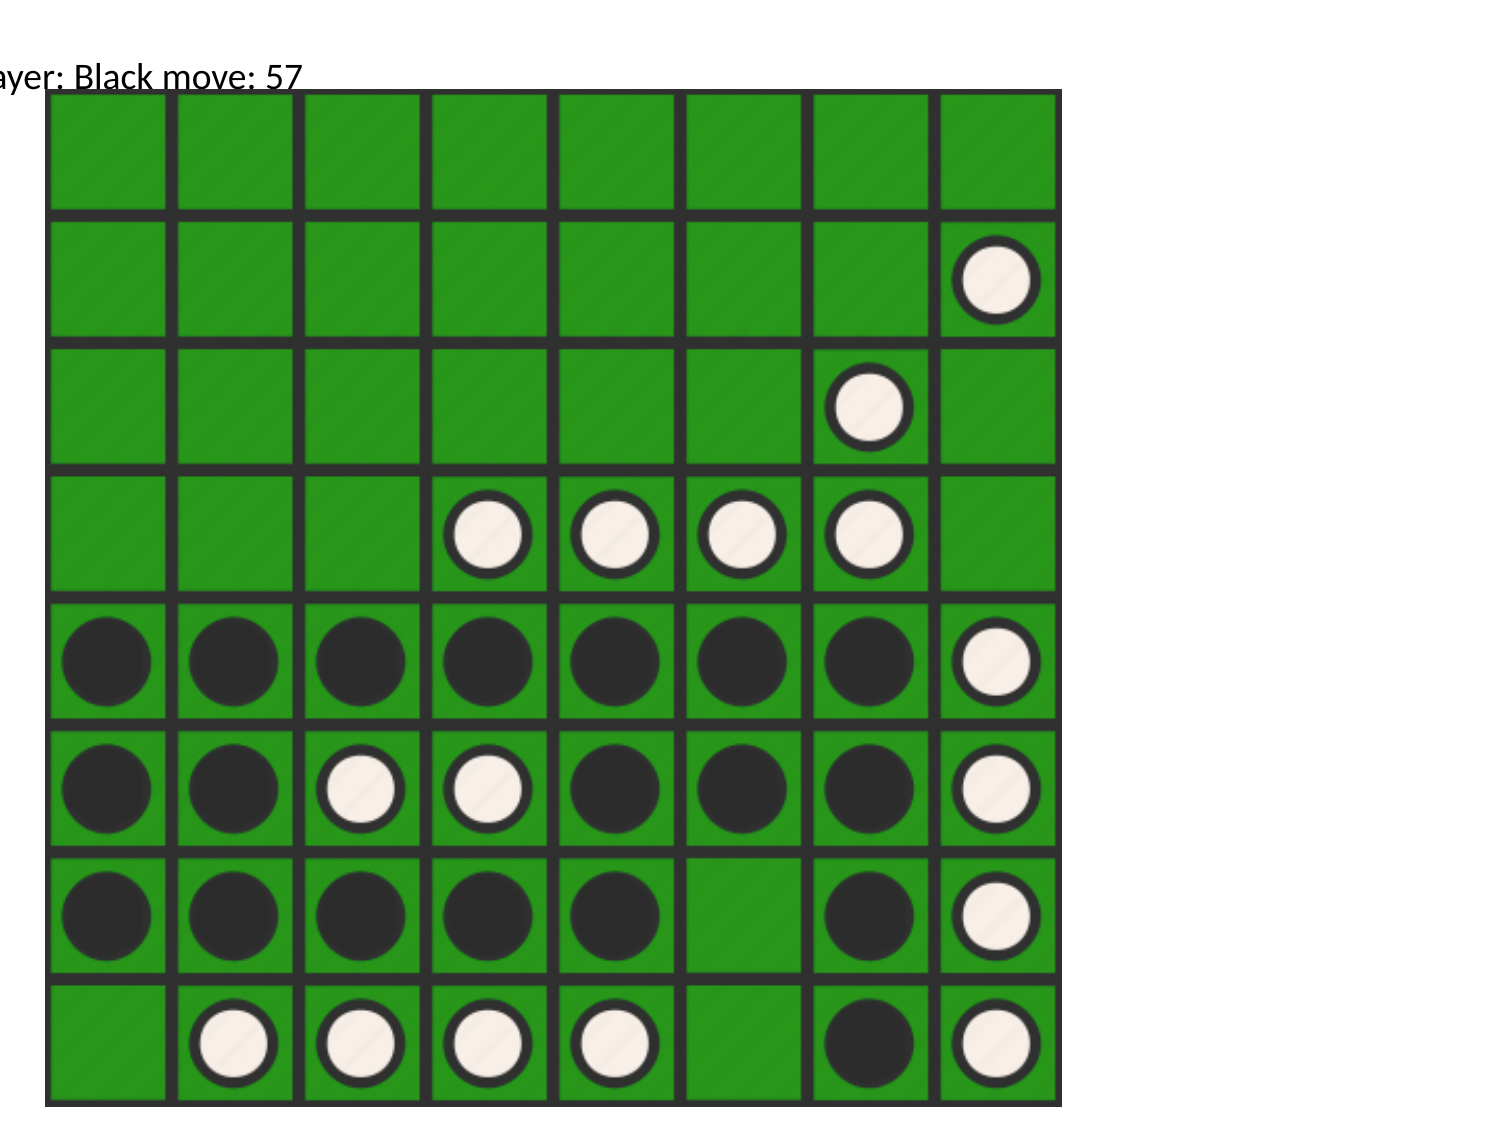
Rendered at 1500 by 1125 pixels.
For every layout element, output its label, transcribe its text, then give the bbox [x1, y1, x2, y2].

text_box turn: 31 player: Black move: 57 [0, 44, 319, 105]
picture [44, 89, 1062, 1107]
